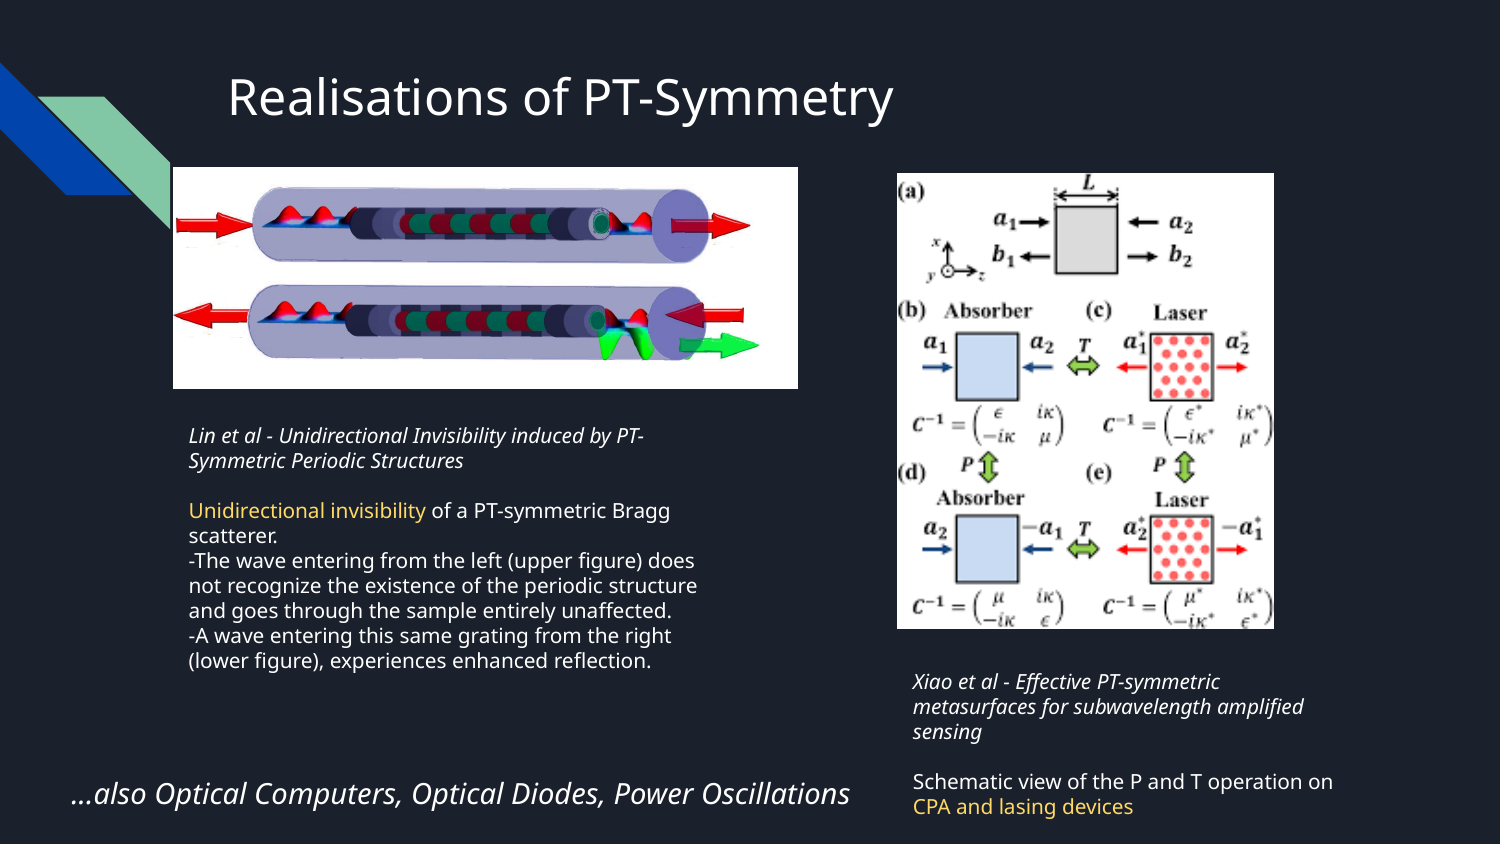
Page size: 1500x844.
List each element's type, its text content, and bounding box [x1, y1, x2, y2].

text_box Lin et al - Unidirectional Invisibility induced by PT-Symmetric Periodic Structures Unidirectional invisibility of a PT-symmetric Bragg scatterer. -The wave entering from the left (upper figure) does not recognize the existence of the periodic structure and goes through the sample entirely unaffected. -A wave entering this same grating from the right (lower figure), experiences enhanced reflection. [173, 408, 723, 713]
text_box ...also Optical Computers, Optical Diodes, Power Oscillations [56, 760, 867, 826]
picture [897, 173, 1274, 630]
text_box Xiao et al - Effective PT-symmetric metasurfaces for subwavelength amplified sensing Schematic view of the P and T operation on CPA and lasing devices [897, 654, 1363, 844]
picture [173, 167, 798, 390]
title Realisations of PT-Symmetry [212, 50, 1368, 149]
